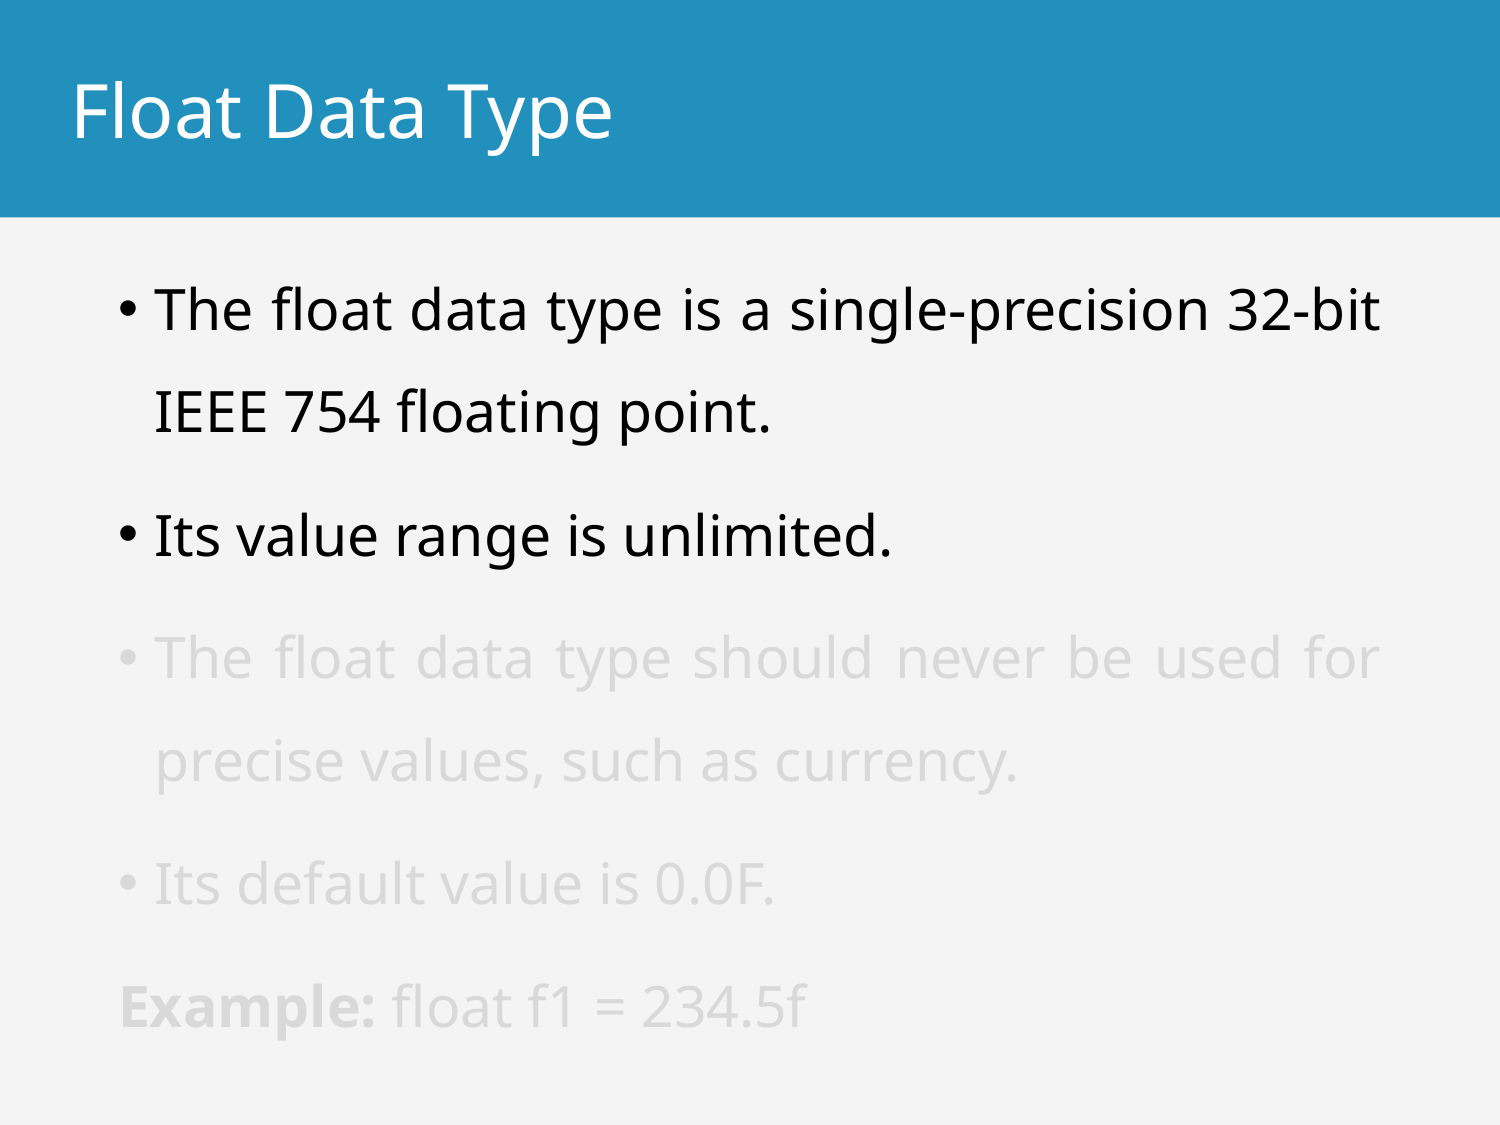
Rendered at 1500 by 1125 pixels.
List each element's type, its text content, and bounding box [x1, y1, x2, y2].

list The float data type is a single-precision 32-bit IEEE 754 floating point. Its value range is unlimited. The float data type should never be used for precise values, such as currency. Its default value is 0.0F. Example: float f1 = 234.5f [103, 231, 1397, 1053]
title Float Data Type [55, 0, 1350, 218]
